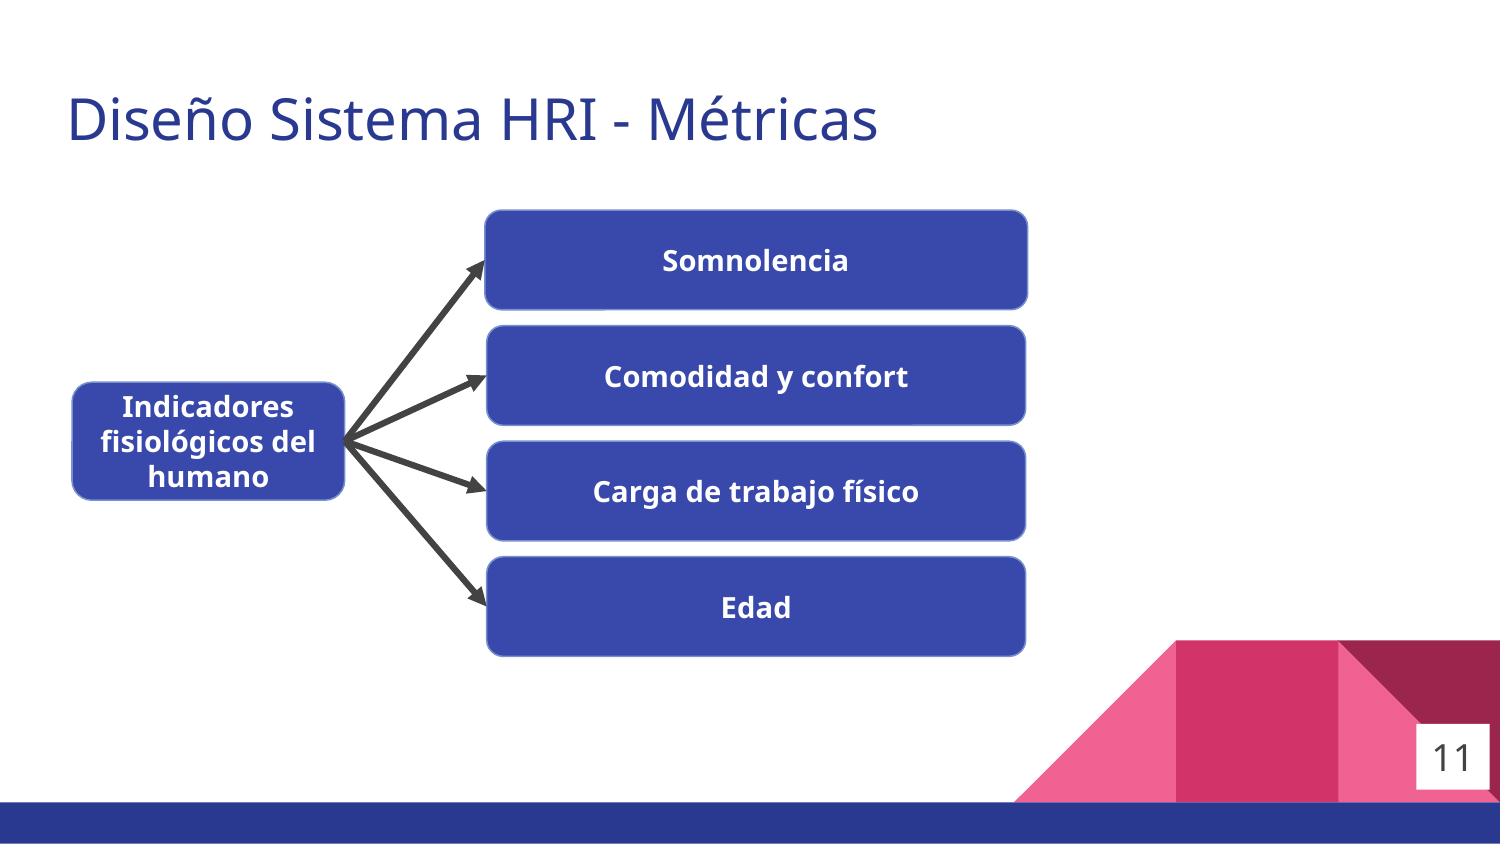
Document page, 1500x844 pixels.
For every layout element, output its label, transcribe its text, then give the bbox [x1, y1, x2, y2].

text_box Somnolencia [484, 210, 1028, 310]
text_box Comodidad y confort [490, 325, 1026, 426]
text_box 11 [1416, 723, 1490, 790]
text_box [344, 440, 487, 607]
text_box Carga de trabajo físico [492, 441, 1026, 541]
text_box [344, 259, 486, 374]
text_box Edad [486, 556, 1026, 657]
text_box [344, 375, 487, 439]
title Diseño Sistema HRI - Métricas [51, 67, 1449, 167]
text_box Indicadores fisiológicos del humano [71, 382, 338, 501]
